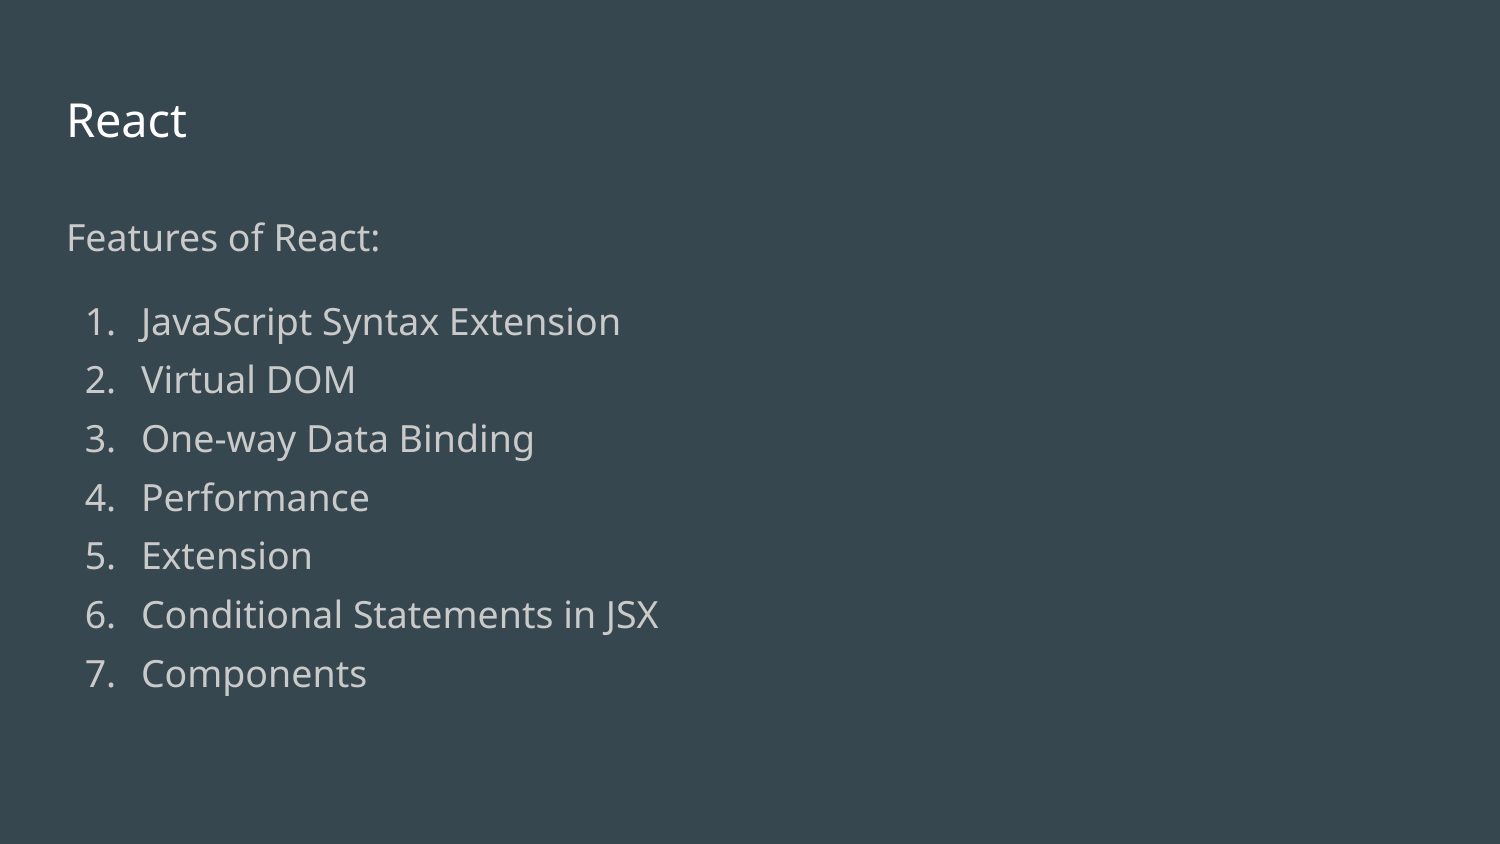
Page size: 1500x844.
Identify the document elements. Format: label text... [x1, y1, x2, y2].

title React [51, 72, 1449, 167]
list Features of React: JavaScript Syntax Extension Virtual DOM One-way Data Binding Performance Extension Conditional Statements in JSX Components [51, 189, 1449, 750]
